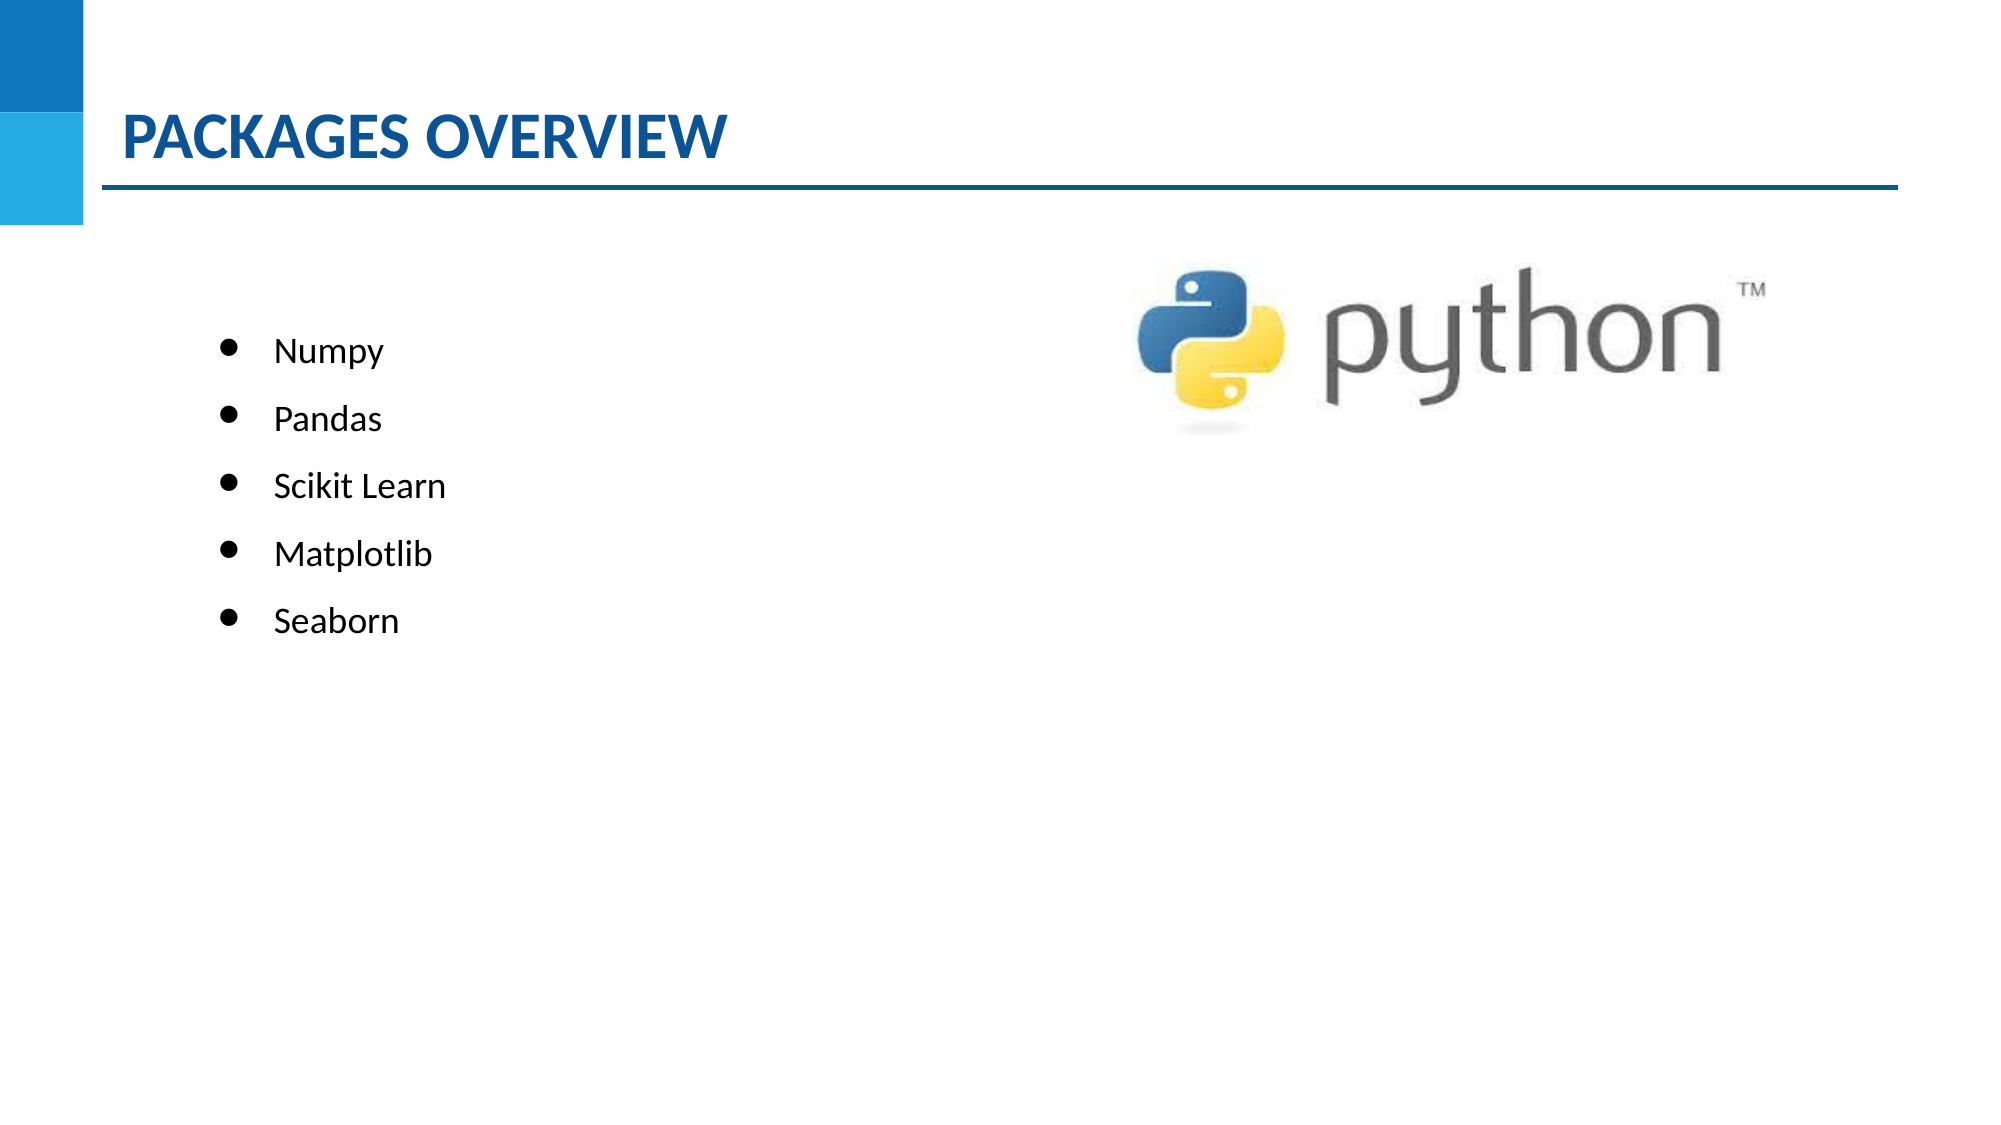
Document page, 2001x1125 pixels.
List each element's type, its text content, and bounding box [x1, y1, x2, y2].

title PACKAGES OVERVIEW [102, 71, 1898, 154]
text_box Numpy Pandas Scikit Learn Matplotlib Seaborn [183, 288, 771, 657]
picture [1131, 263, 1815, 452]
